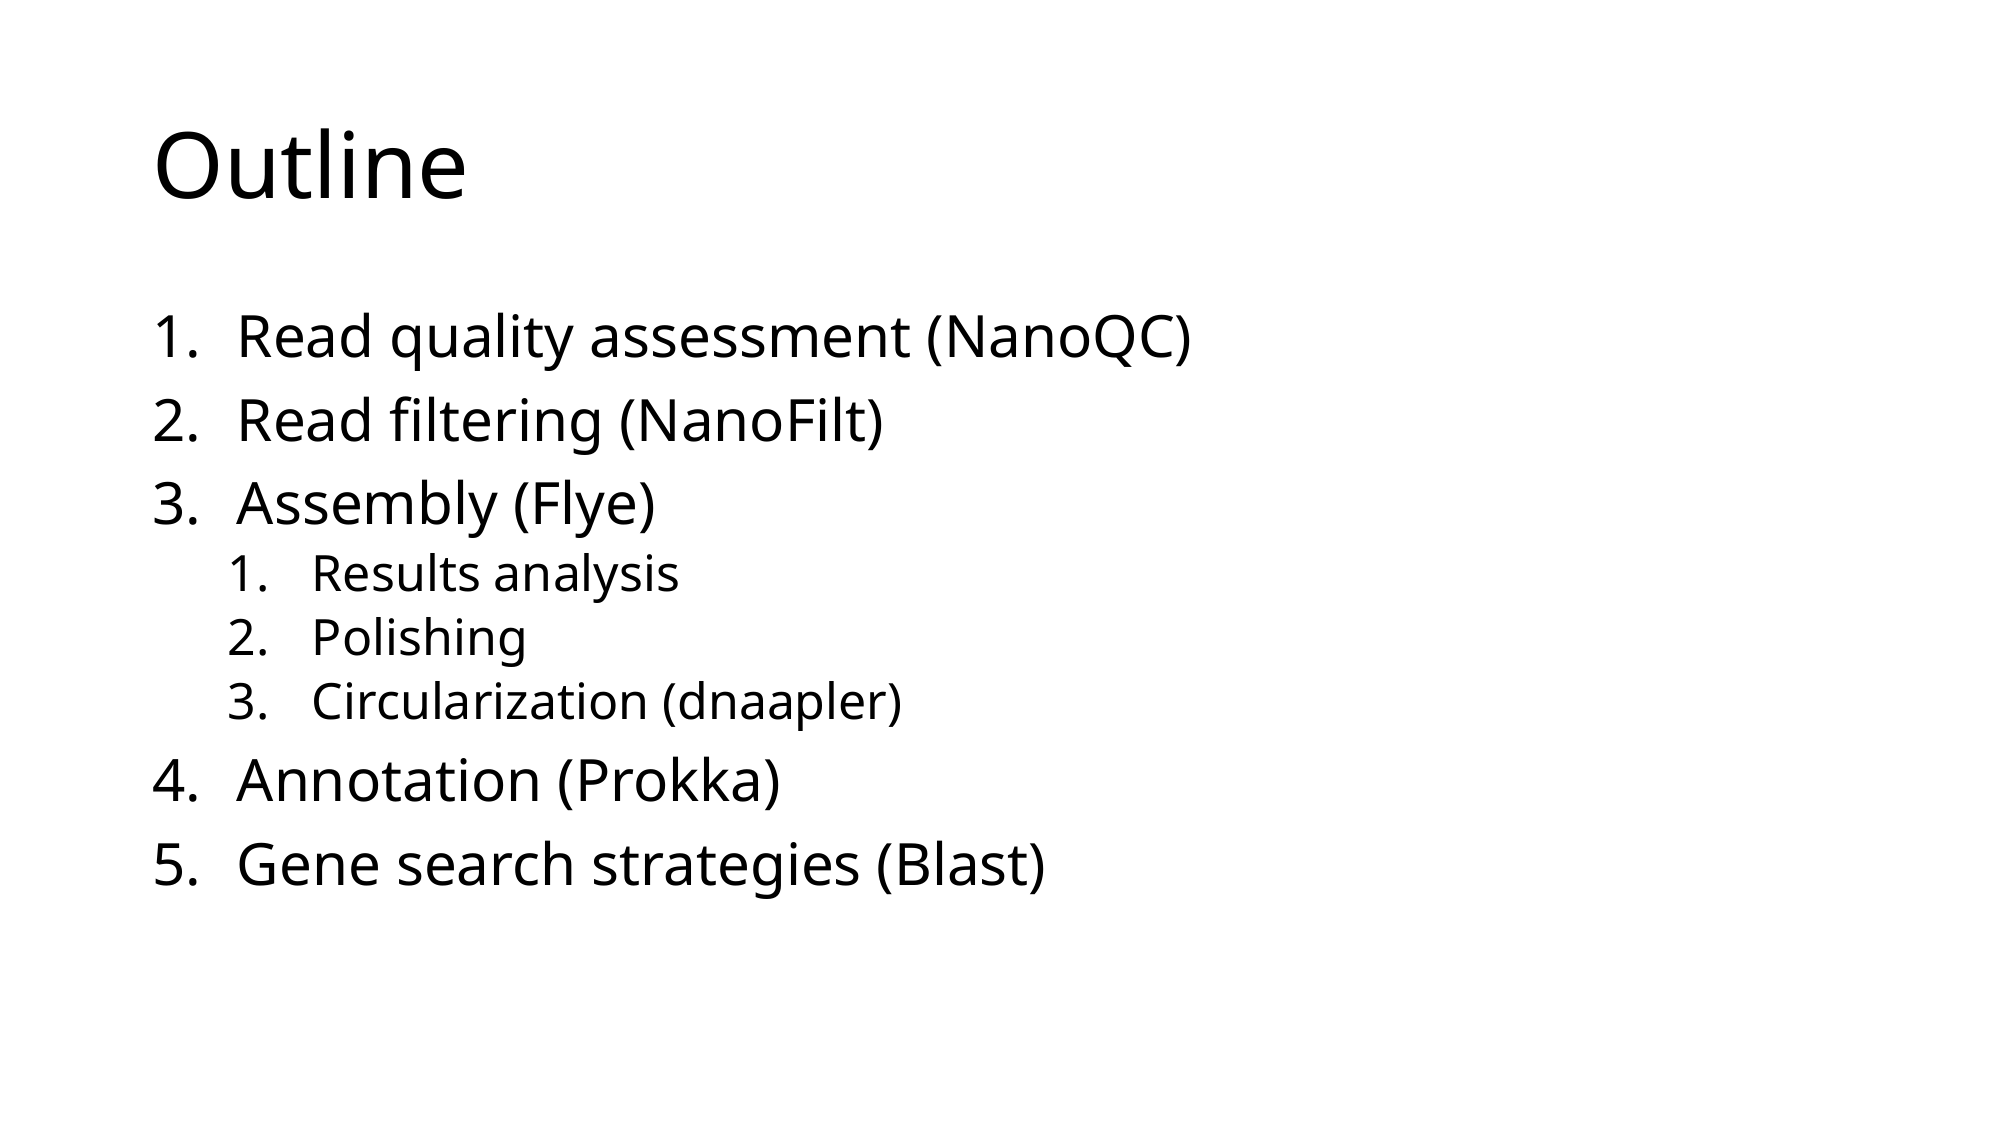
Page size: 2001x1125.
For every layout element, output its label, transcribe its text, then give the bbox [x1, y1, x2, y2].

list Read quality assessment (NanoQC) Read filtering (NanoFilt) Assembly (Flye) Results analysis Polishing Circularization (dnaapler) Annotation (Prokka) Gene search strategies (Blast) [137, 299, 1863, 1014]
title Outline [137, 59, 1863, 278]
